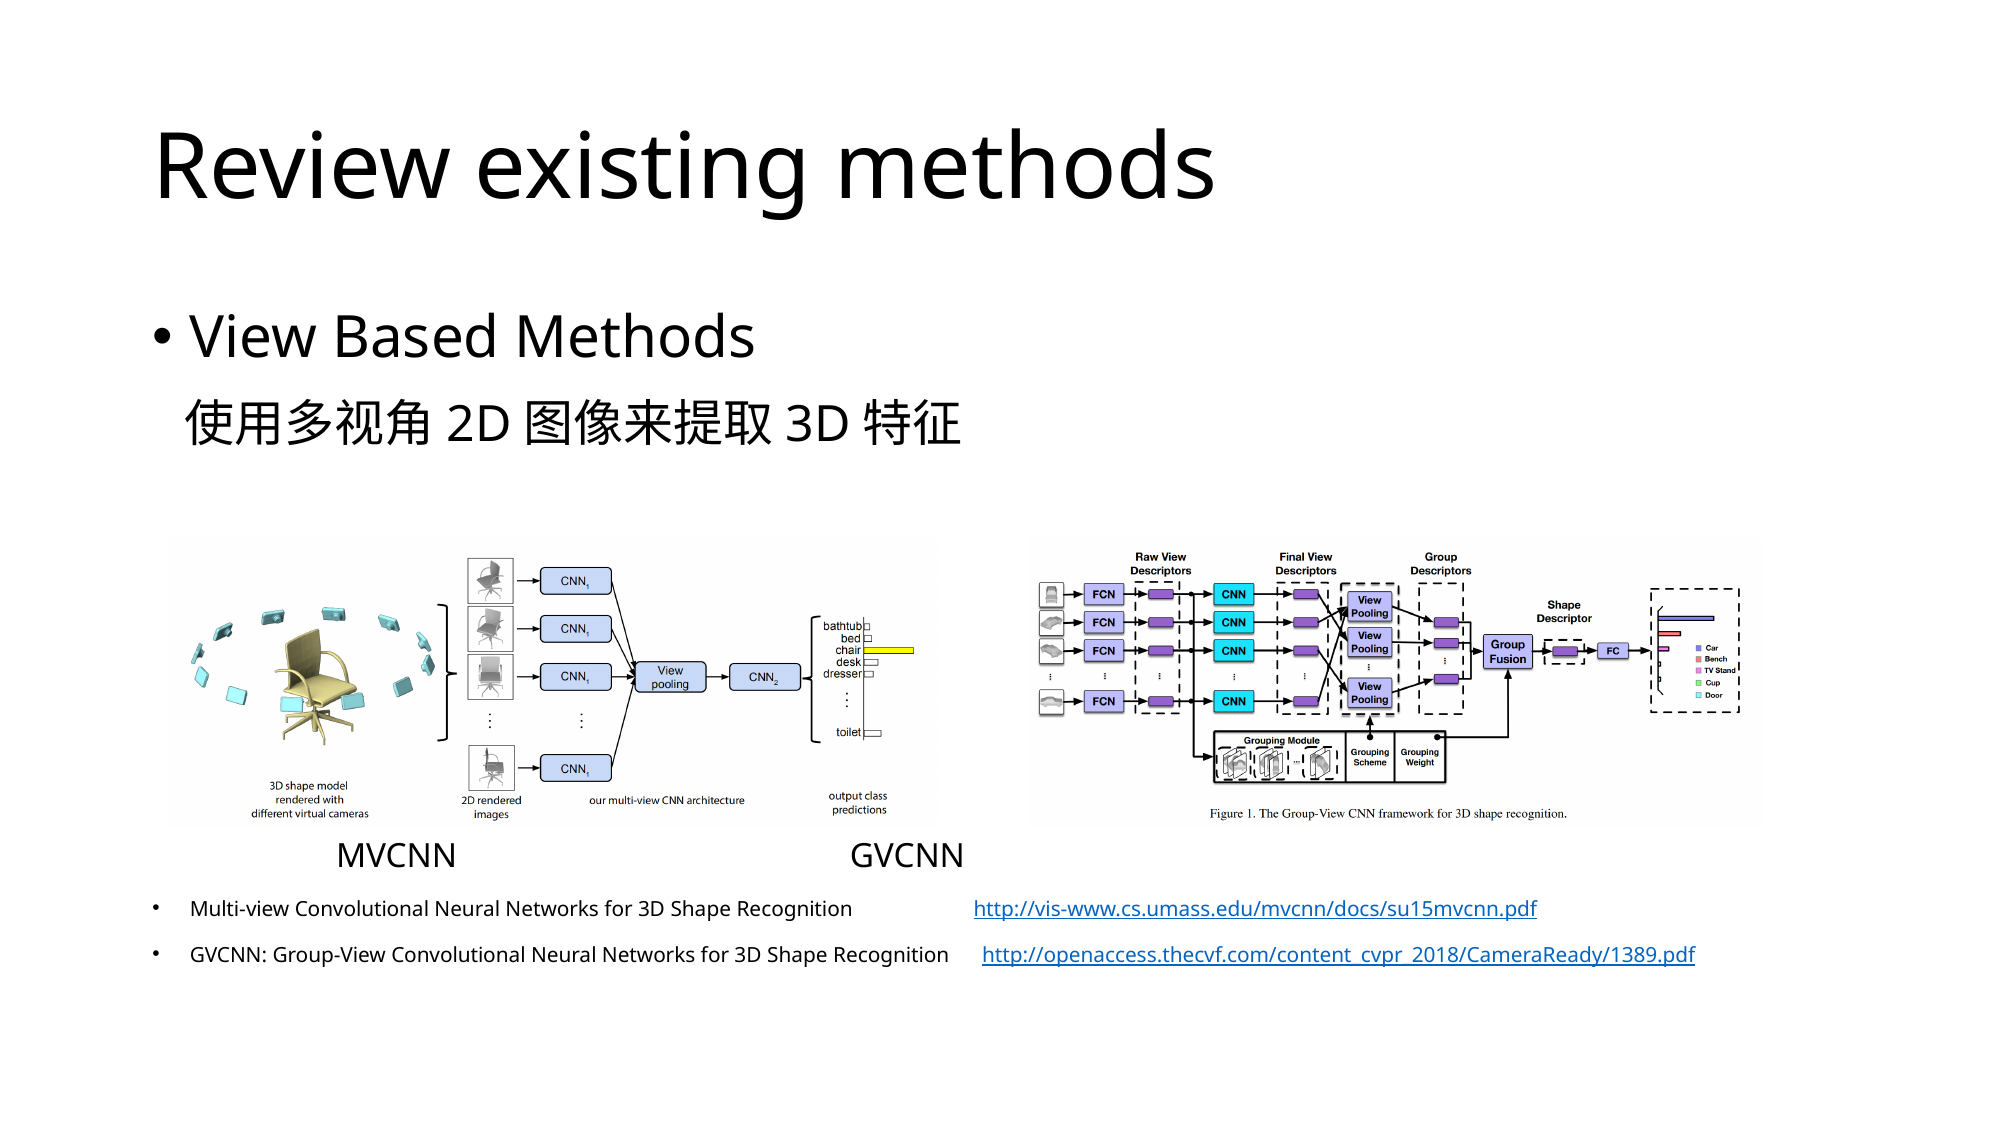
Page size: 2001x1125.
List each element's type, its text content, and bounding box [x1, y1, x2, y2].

text_box Review existing methods [137, 59, 1863, 278]
picture [166, 537, 942, 828]
text_box View Based Methods 使用多视角2D图像来提取3D特征 MVCNN GVCNN Multi-view Convolutional Neural Networks for 3D Shape Recognition http://vis-www.cs.umass.edu/mvcnn/docs/su15mvcnn.pdf GVCNN: Group-View Convolutional Neural Networks for 3D Shape Recognition http://openaccess.thecvf.com/content_cvpr_2018/CameraReady/1389.pdf [137, 300, 1863, 1066]
picture [1028, 537, 1764, 828]
